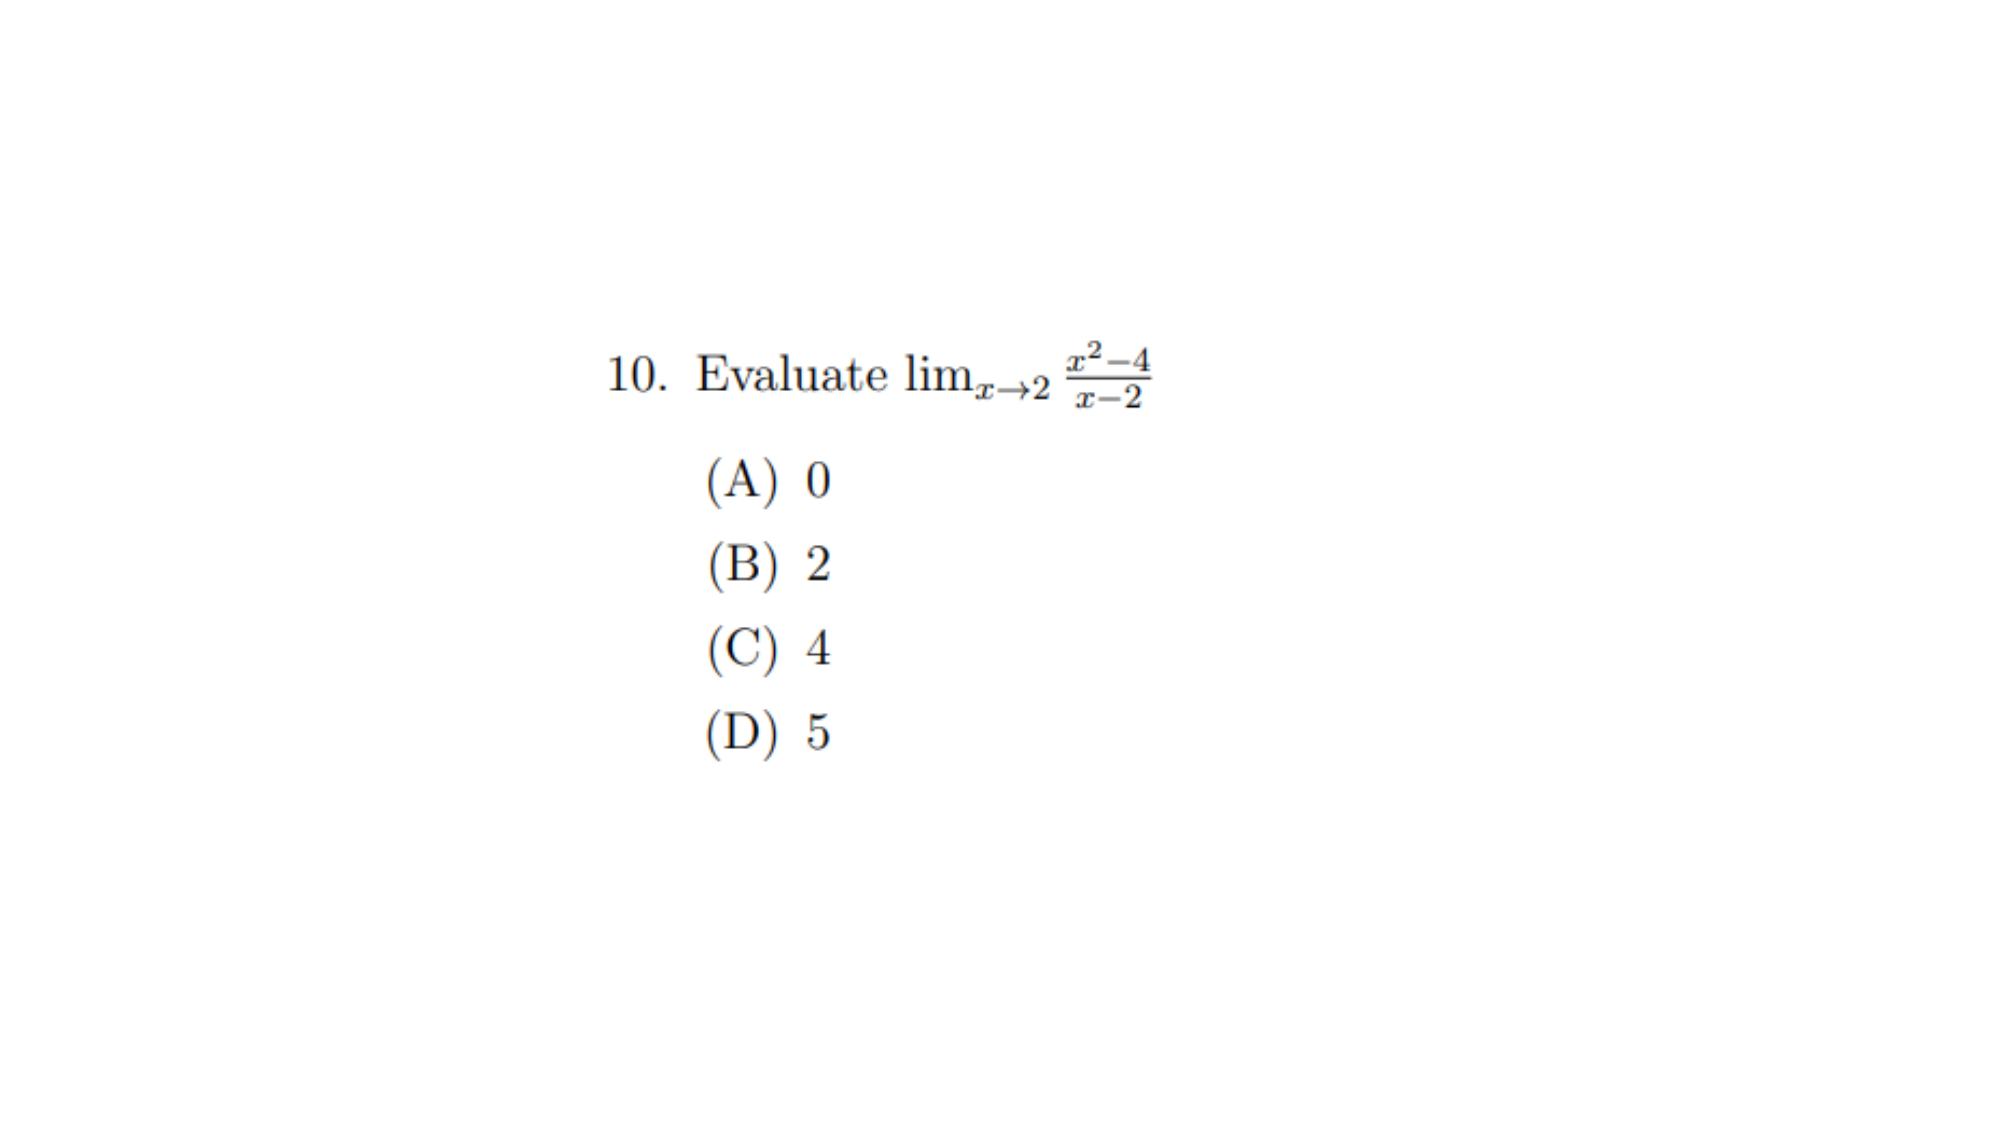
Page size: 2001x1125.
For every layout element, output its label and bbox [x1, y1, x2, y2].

picture [578, 322, 1261, 780]
